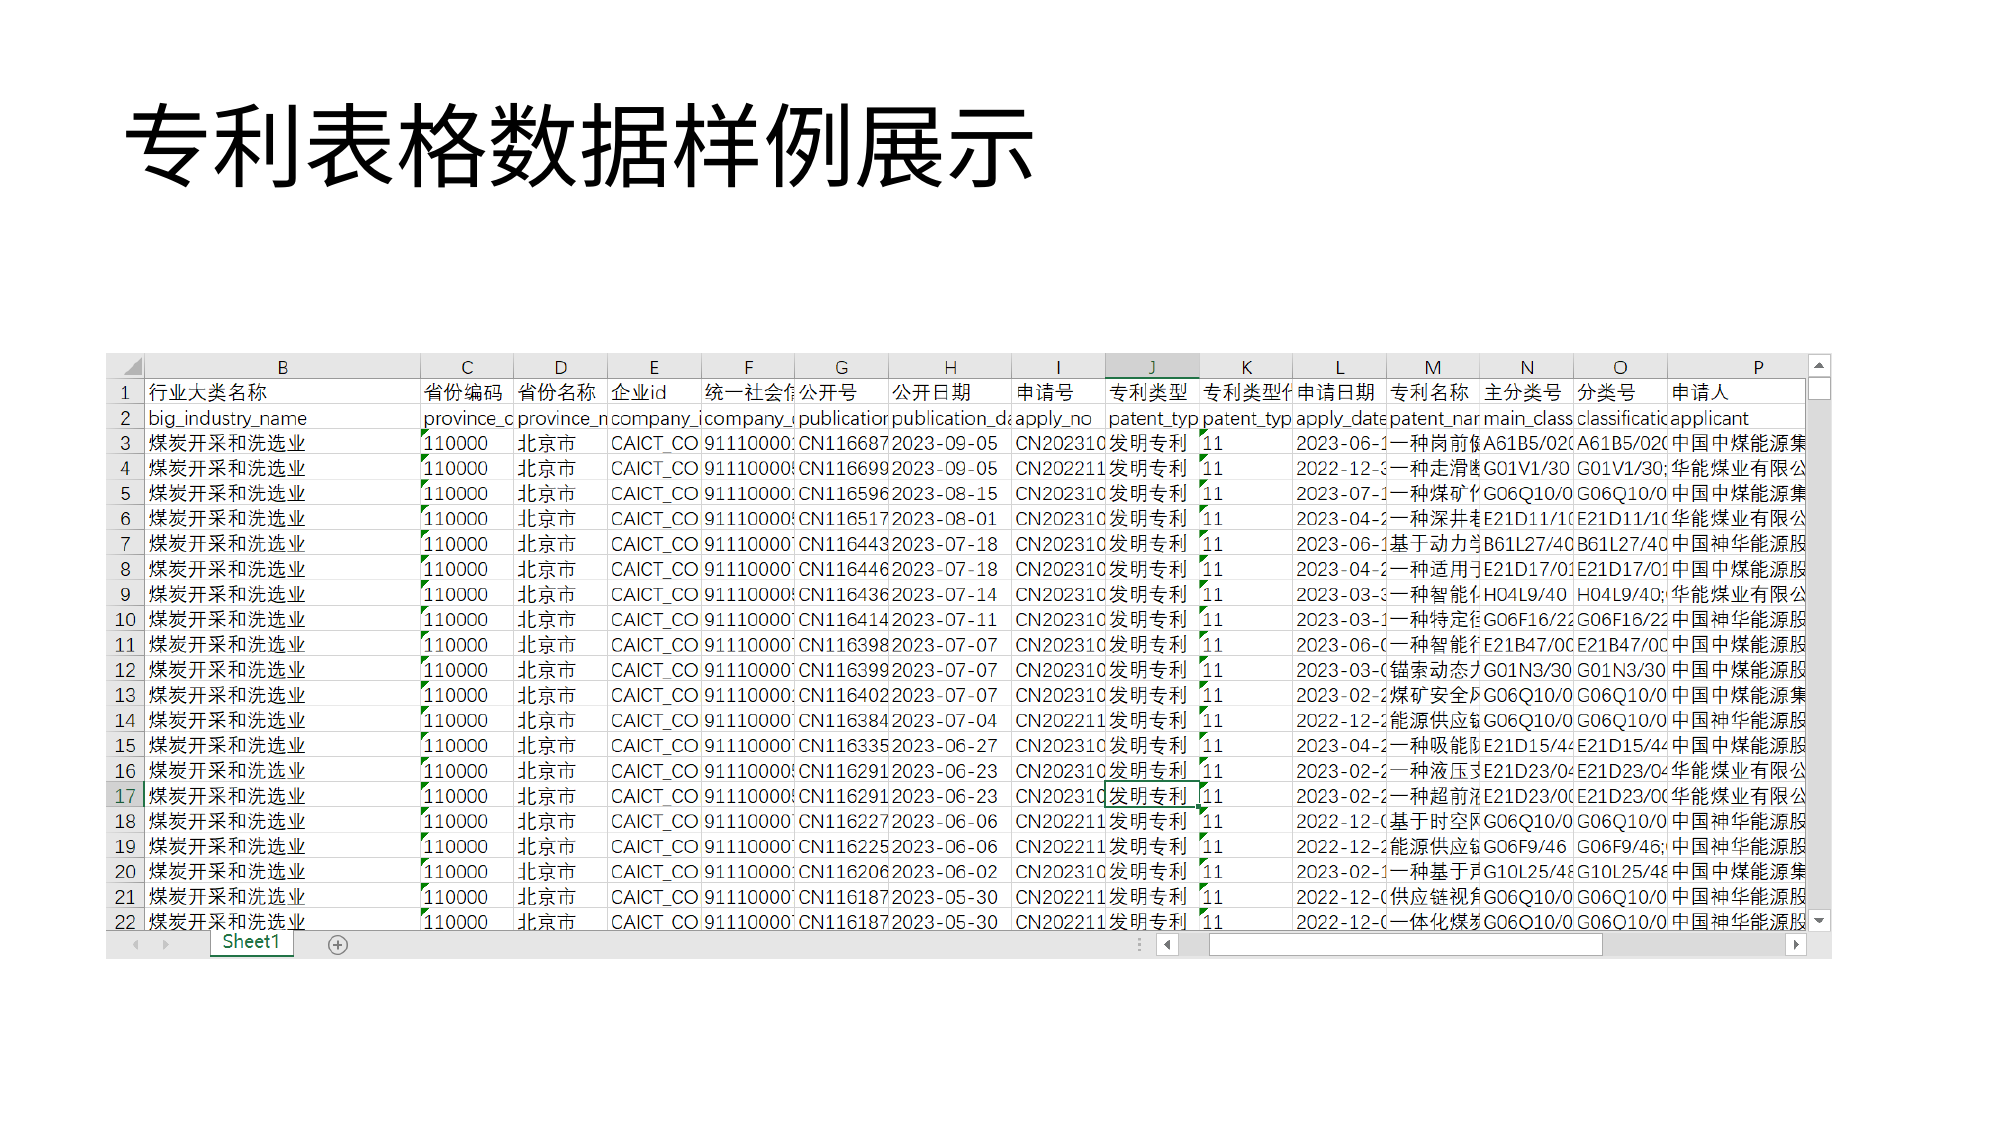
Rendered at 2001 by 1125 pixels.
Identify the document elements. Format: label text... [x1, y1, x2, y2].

title 专利表格数据样例展示 [106, 42, 1832, 260]
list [105, 353, 1832, 960]
